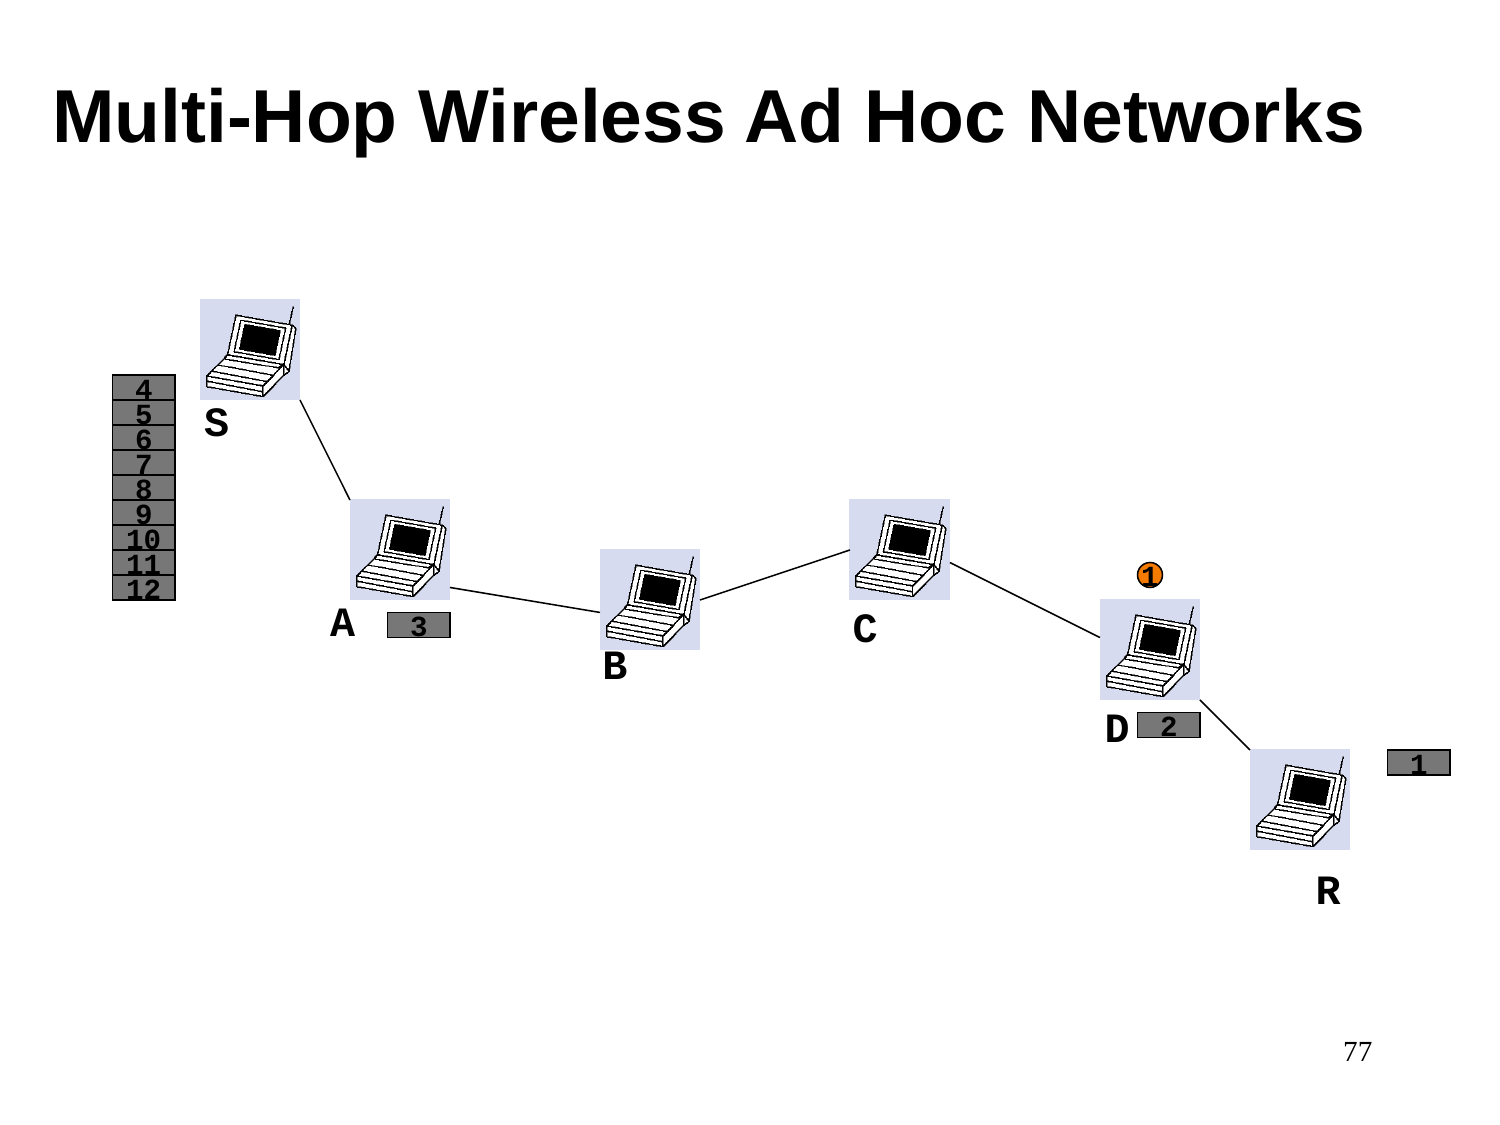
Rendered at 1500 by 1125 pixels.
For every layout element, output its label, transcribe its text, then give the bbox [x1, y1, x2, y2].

text_box 8 [112, 474, 175, 500]
text_box 4 [112, 375, 175, 399]
text_box D [1089, 692, 1145, 758]
text_box 7 [112, 450, 175, 474]
text_box 10 [112, 525, 175, 549]
text_box 9 [112, 500, 175, 525]
text_box B [587, 630, 642, 696]
text_box A [315, 587, 370, 653]
text_box 1 [1387, 750, 1450, 775]
text_box 77 [1074, 1024, 1388, 1100]
text_box 11 [112, 549, 175, 575]
title Multi-Hop Wireless Ad Hoc Networks [37, 50, 1450, 175]
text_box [1099, 599, 1201, 701]
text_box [349, 499, 451, 601]
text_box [199, 299, 301, 401]
text_box 1 [1137, 562, 1163, 588]
text_box C [837, 592, 893, 658]
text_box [599, 549, 701, 651]
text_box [1249, 749, 1351, 851]
text_box 12 [112, 575, 175, 600]
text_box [849, 499, 951, 601]
text_box 6 [112, 425, 175, 450]
text_box 5 [112, 399, 175, 425]
text_box R [1300, 855, 1356, 921]
text_box 3 [387, 612, 450, 638]
text_box 2 [1137, 712, 1200, 738]
text_box S [189, 387, 244, 453]
